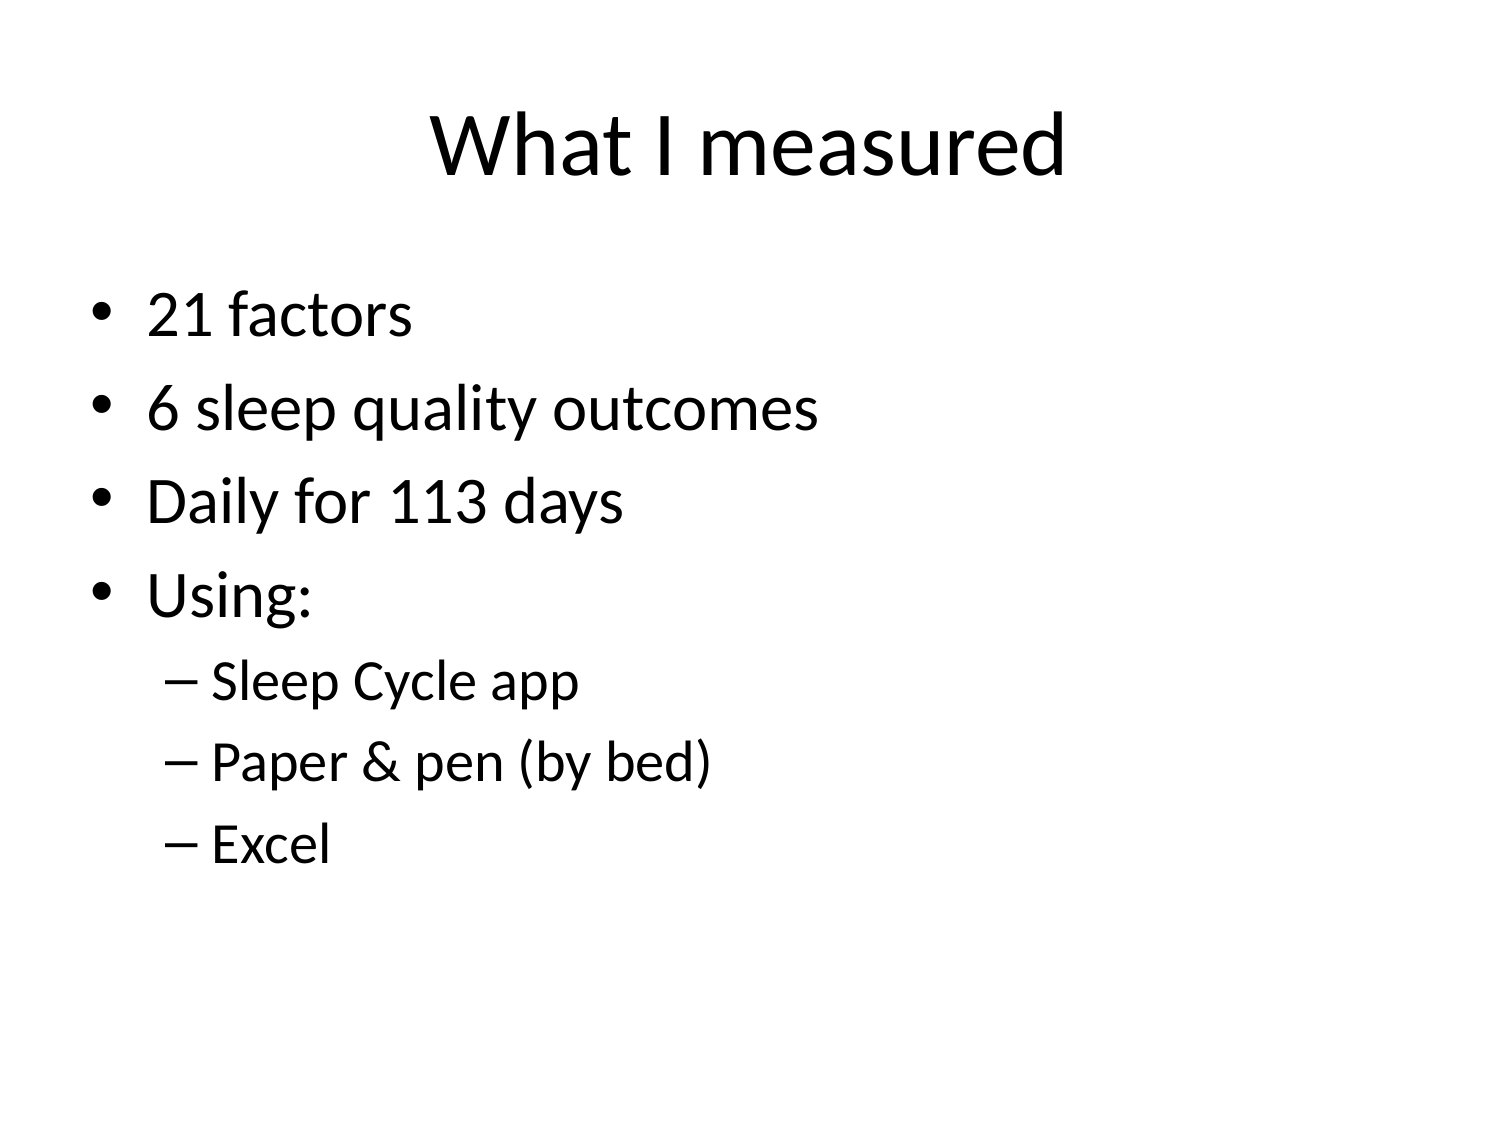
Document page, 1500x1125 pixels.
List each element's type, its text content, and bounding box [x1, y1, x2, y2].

title What I measured [75, 45, 1425, 233]
list 21 factors 6 sleep quality outcomes Daily for 113 days Using: Sleep Cycle app Paper & pen (by bed) Excel [75, 262, 1425, 1005]
